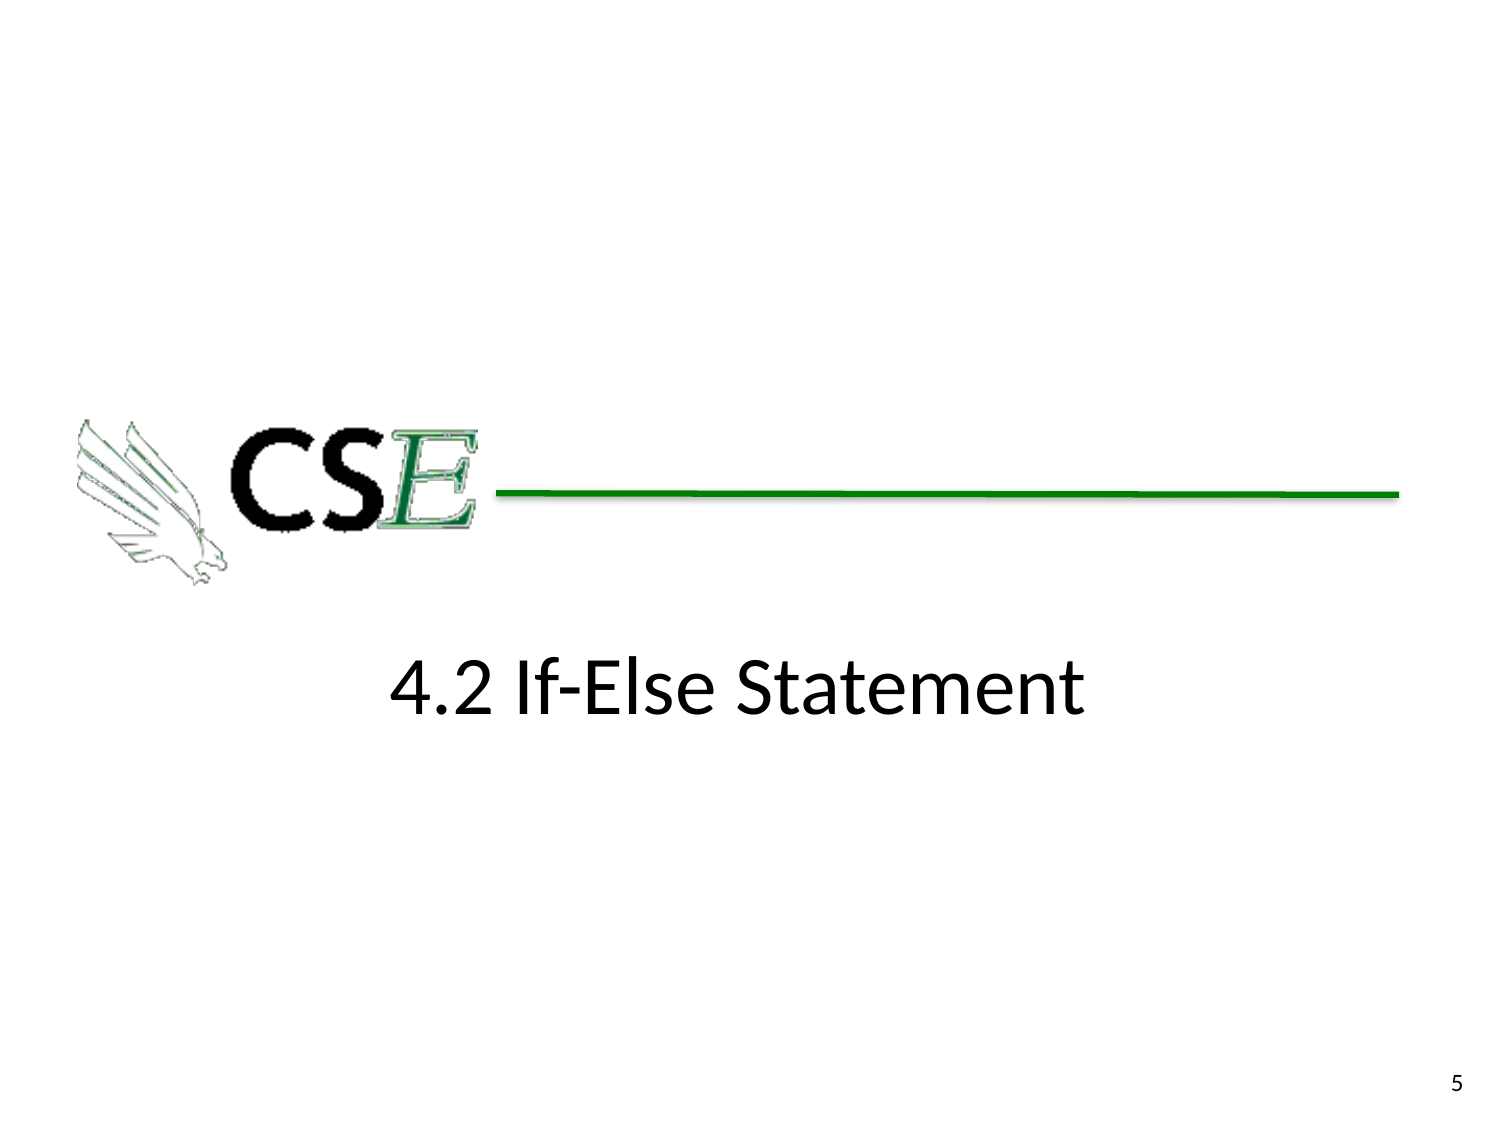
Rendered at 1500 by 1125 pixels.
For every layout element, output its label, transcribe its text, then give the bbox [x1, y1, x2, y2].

picture [76, 418, 478, 588]
slide_number 5 [1418, 1051, 1479, 1112]
title 4.2 If-Else Statement [77, 587, 1400, 776]
